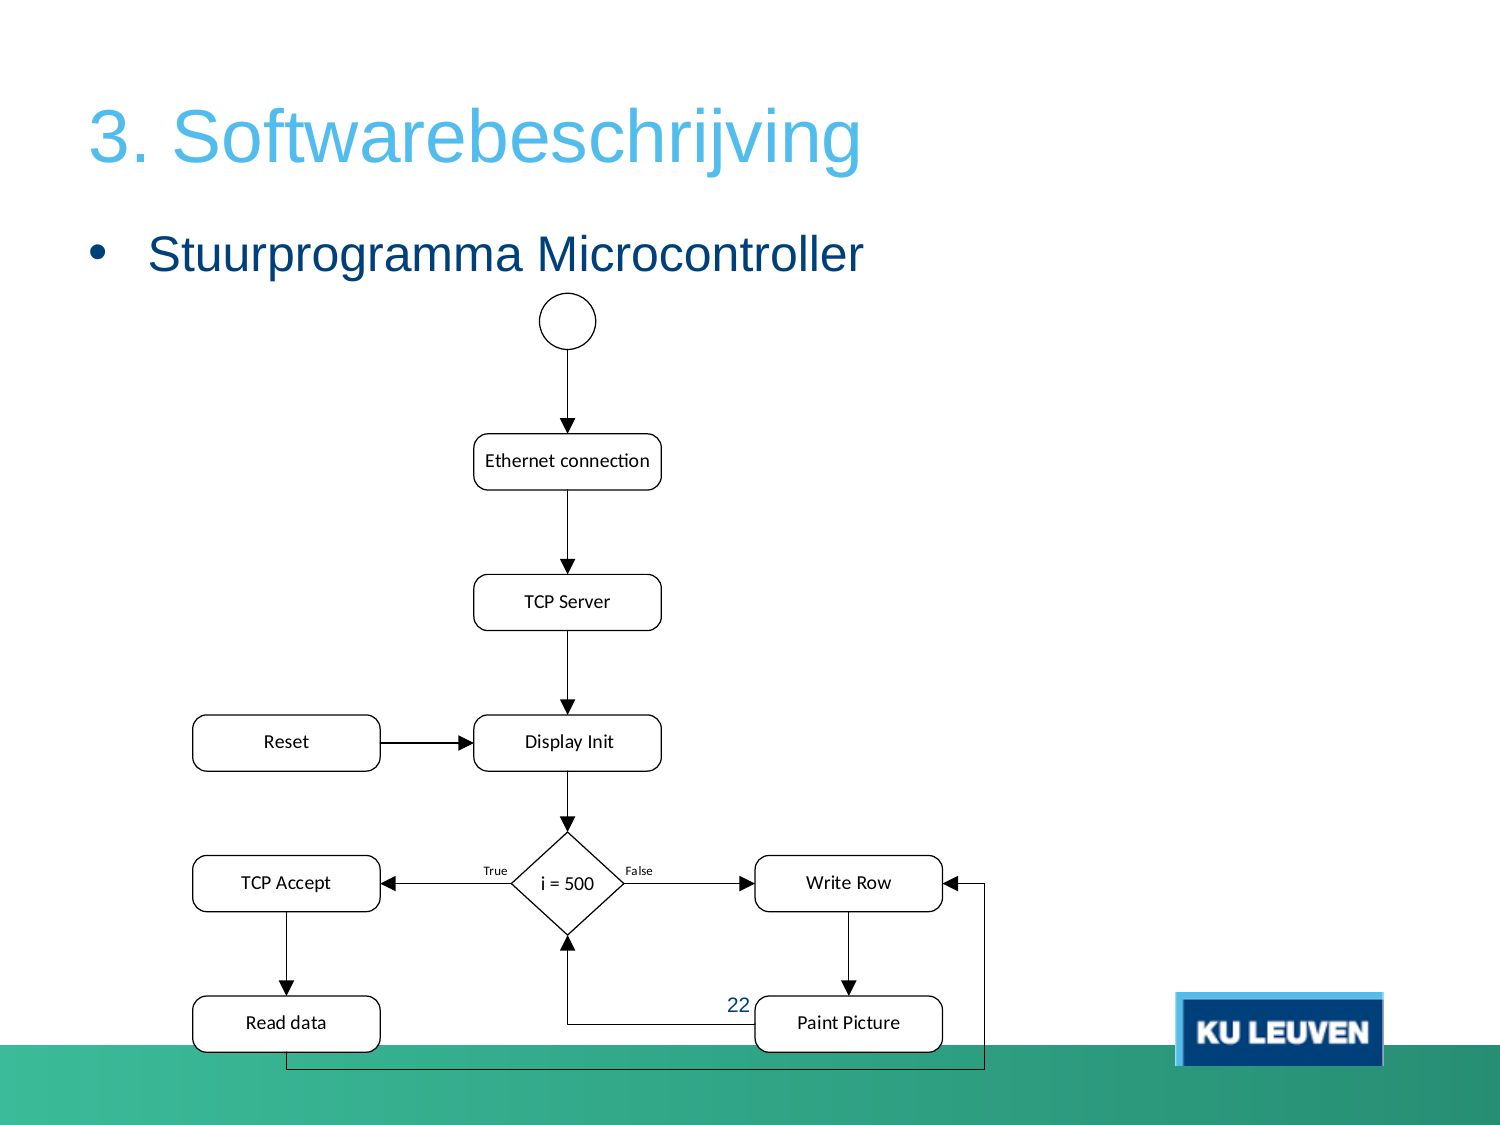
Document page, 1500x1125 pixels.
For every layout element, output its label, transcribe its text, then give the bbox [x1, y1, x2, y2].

picture [1175, 992, 1384, 1066]
list Stuurprogramma Microcontroller [88, 221, 1456, 948]
title 3. Softwarebeschrijving [88, 29, 1456, 178]
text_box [189, 290, 1003, 1088]
